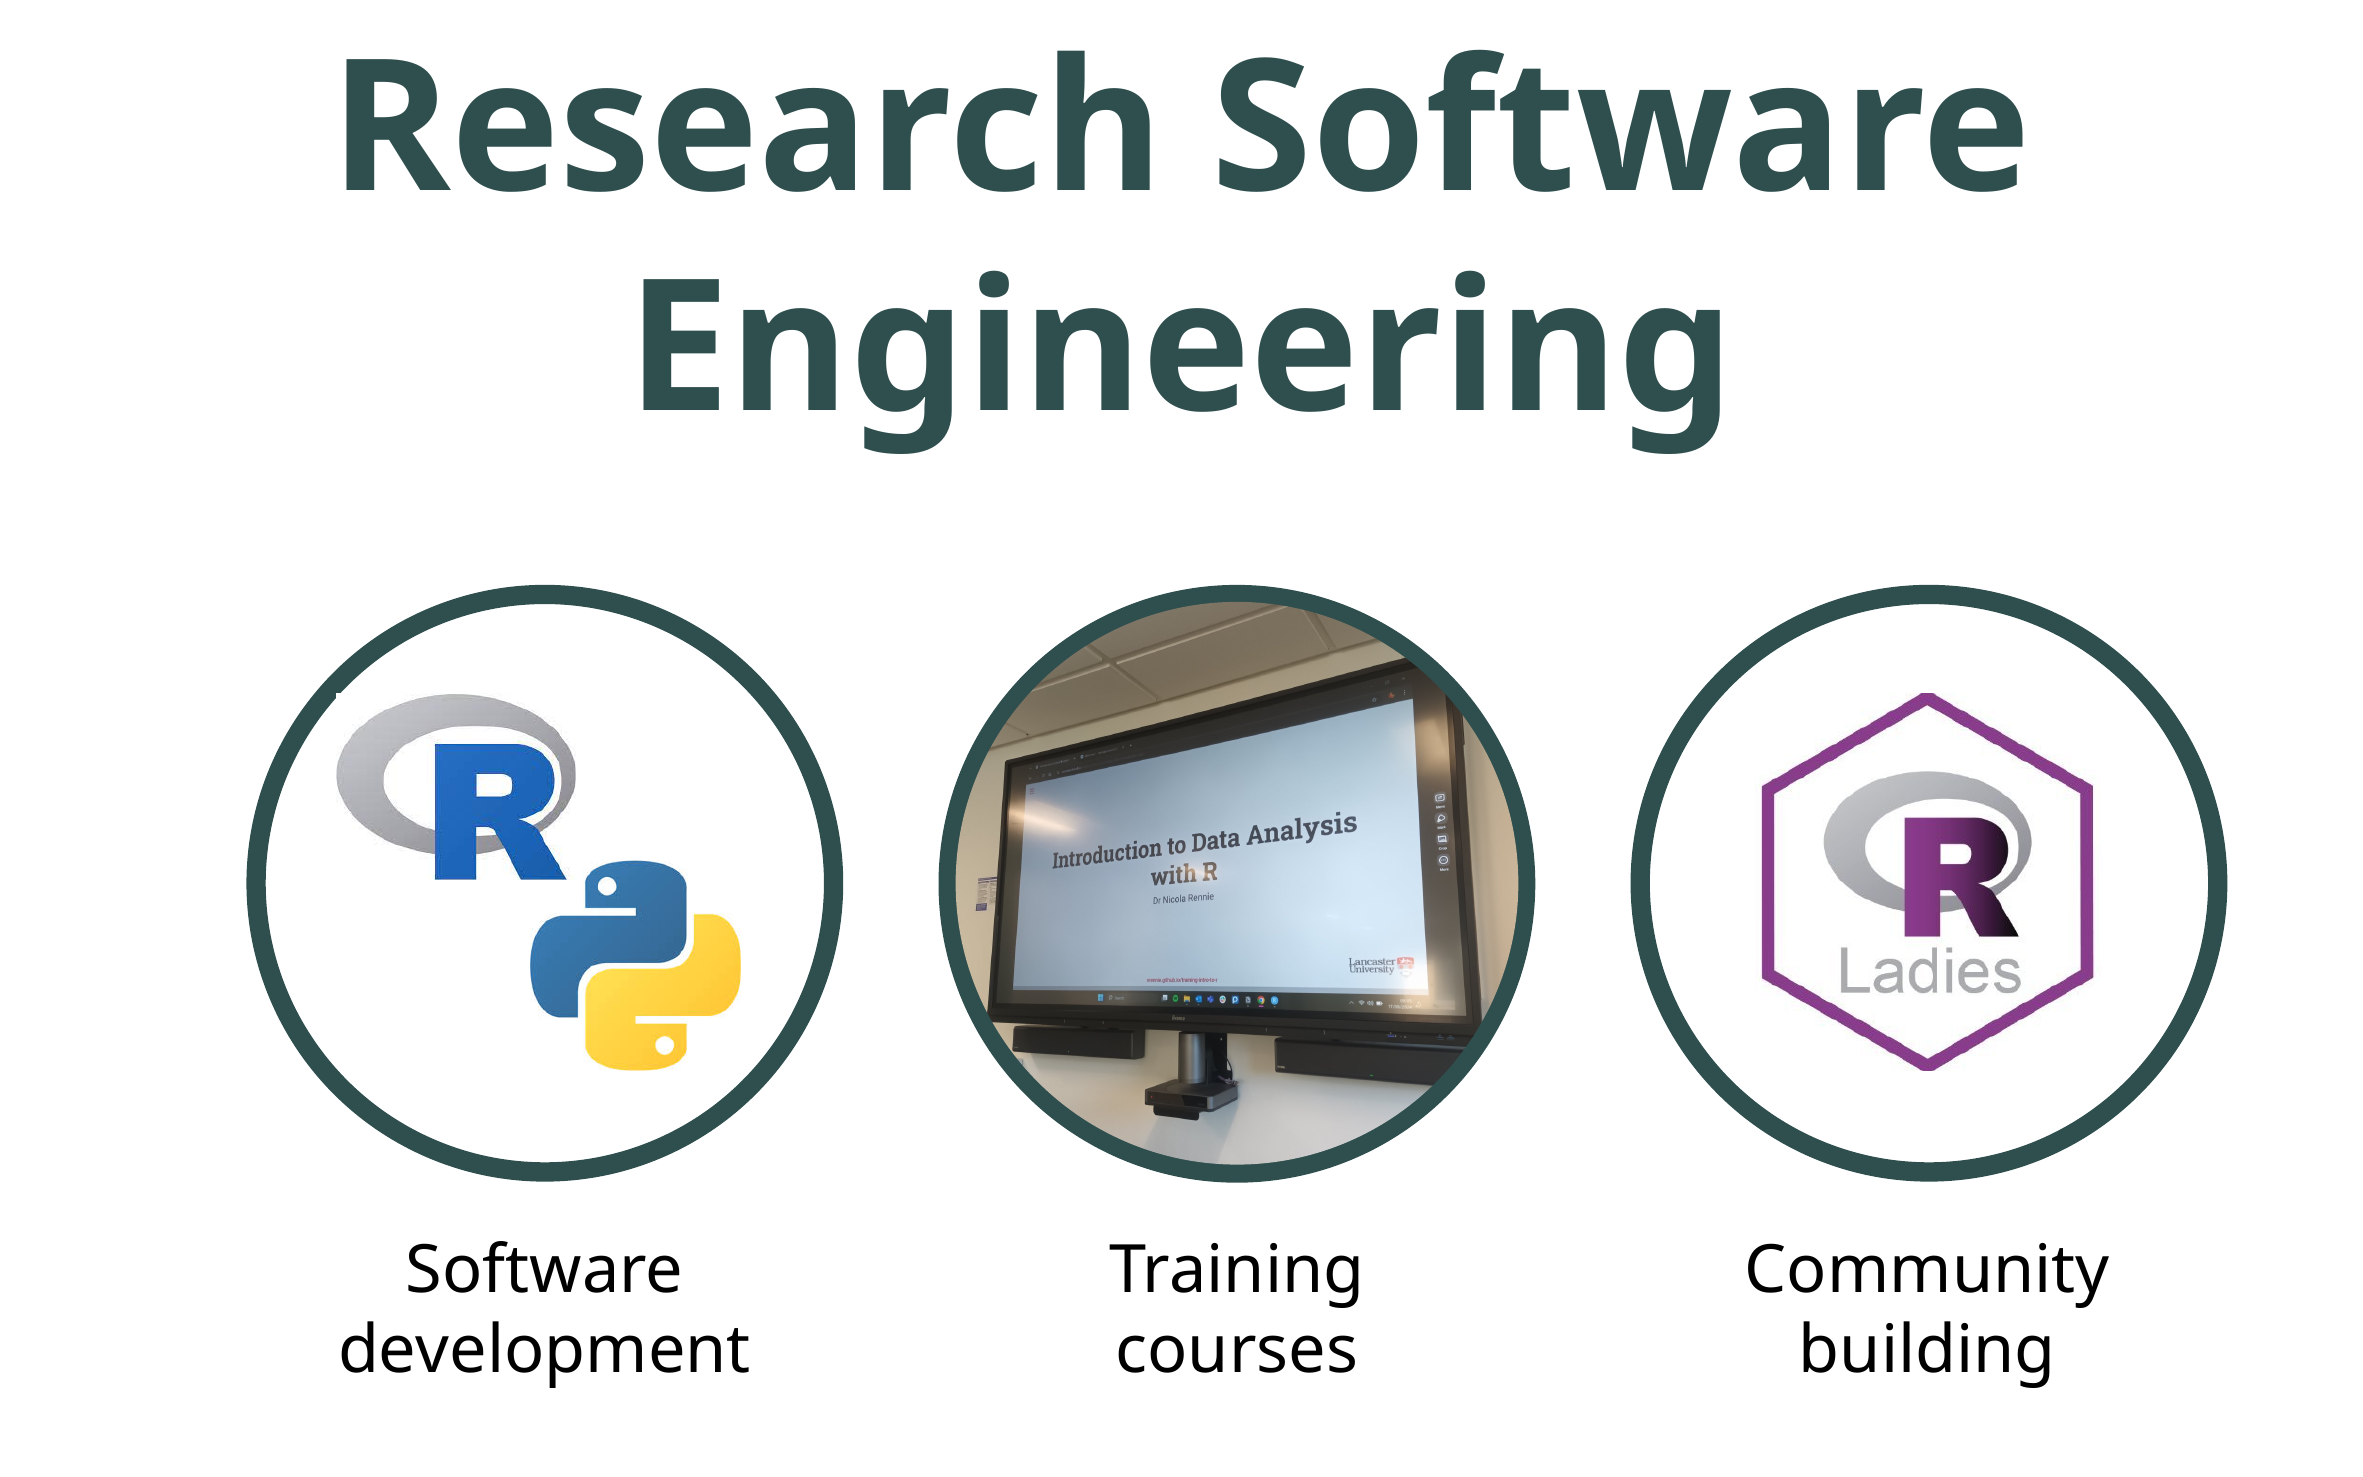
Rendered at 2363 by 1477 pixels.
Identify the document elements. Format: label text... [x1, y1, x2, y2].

text_box Training courses [950, 1218, 1524, 1394]
picture [335, 693, 741, 1071]
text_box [245, 584, 844, 1183]
picture [1738, 693, 2117, 1071]
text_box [937, 584, 1536, 1184]
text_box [1630, 584, 2228, 1183]
text_box Software development [258, 1218, 832, 1394]
picture [955, 601, 1519, 1166]
text_box Community building [1640, 1218, 2215, 1394]
text_box Research Software Engineering [264, 0, 2098, 455]
